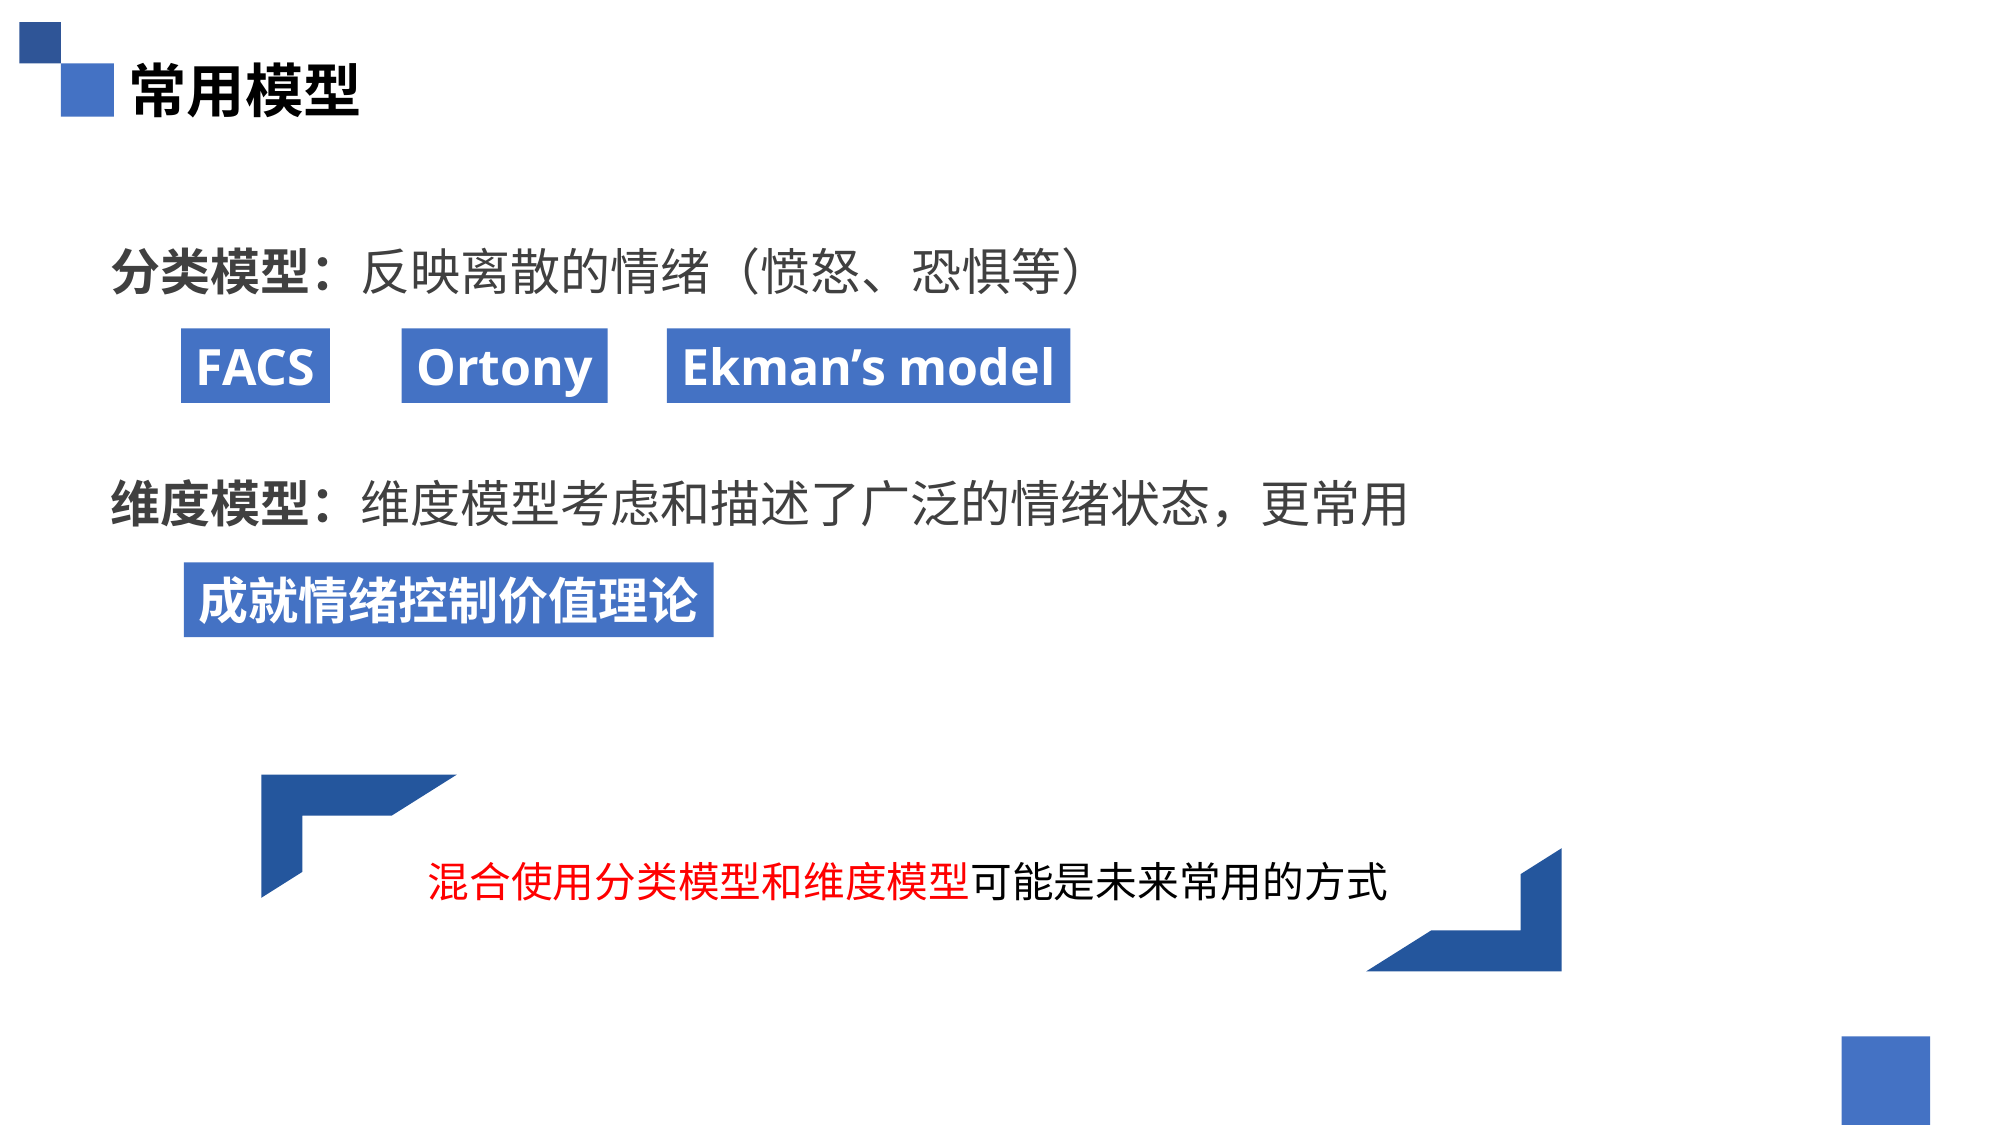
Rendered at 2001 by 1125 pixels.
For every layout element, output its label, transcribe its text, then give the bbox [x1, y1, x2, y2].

text_box Ekman’s model [666, 328, 1071, 403]
text_box [260, 773, 461, 900]
text_box 常用模型 [113, 47, 1886, 132]
text_box 混合使用分类模型和维度模型可能是未来常用的方式 [412, 836, 1646, 914]
text_box 分类模型：反映离散的情绪（愤怒、恐惧等） [96, 221, 1631, 308]
text_box Ortony [401, 328, 608, 403]
text_box 成就情绪控制价值理论 [183, 562, 714, 638]
text_box [1362, 846, 1563, 973]
text_box 维度模型：维度模型考虑和描述了广泛的情绪状态，更常用 [96, 453, 1762, 589]
text_box FACS [181, 328, 330, 403]
